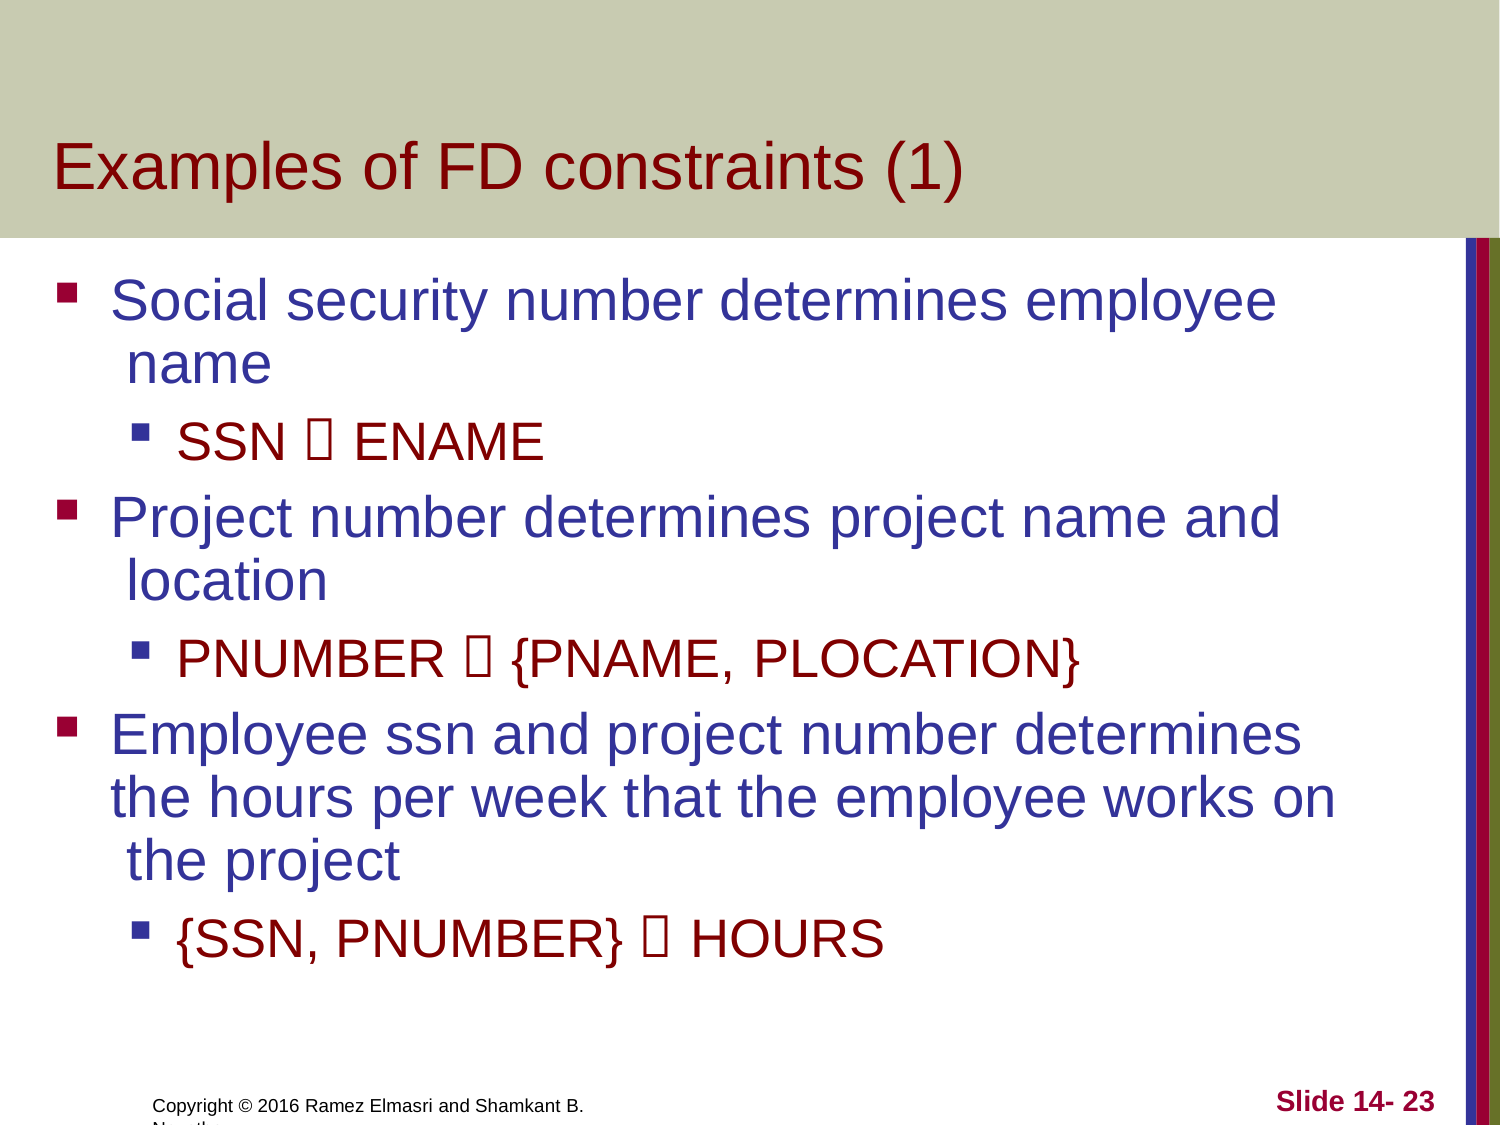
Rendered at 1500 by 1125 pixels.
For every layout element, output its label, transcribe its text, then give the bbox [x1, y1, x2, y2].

slide_number Slide 14- 23 [1273, 1083, 1440, 1125]
text_box Social security number determines employee name SSN  ENAME Project number determines project name and location PNUMBER  {PNAME, PLOCATION} Employee ssn and project number determines the hours per week that the employee works on the project {SSN, PNUMBER}  HOURS [52, 259, 1342, 969]
footer Copyright © 2016 Ramez Elmasri and Shamkant B. Navathe [150, 1093, 658, 1125]
title Examples of FD constraints (1) [50, 121, 970, 312]
